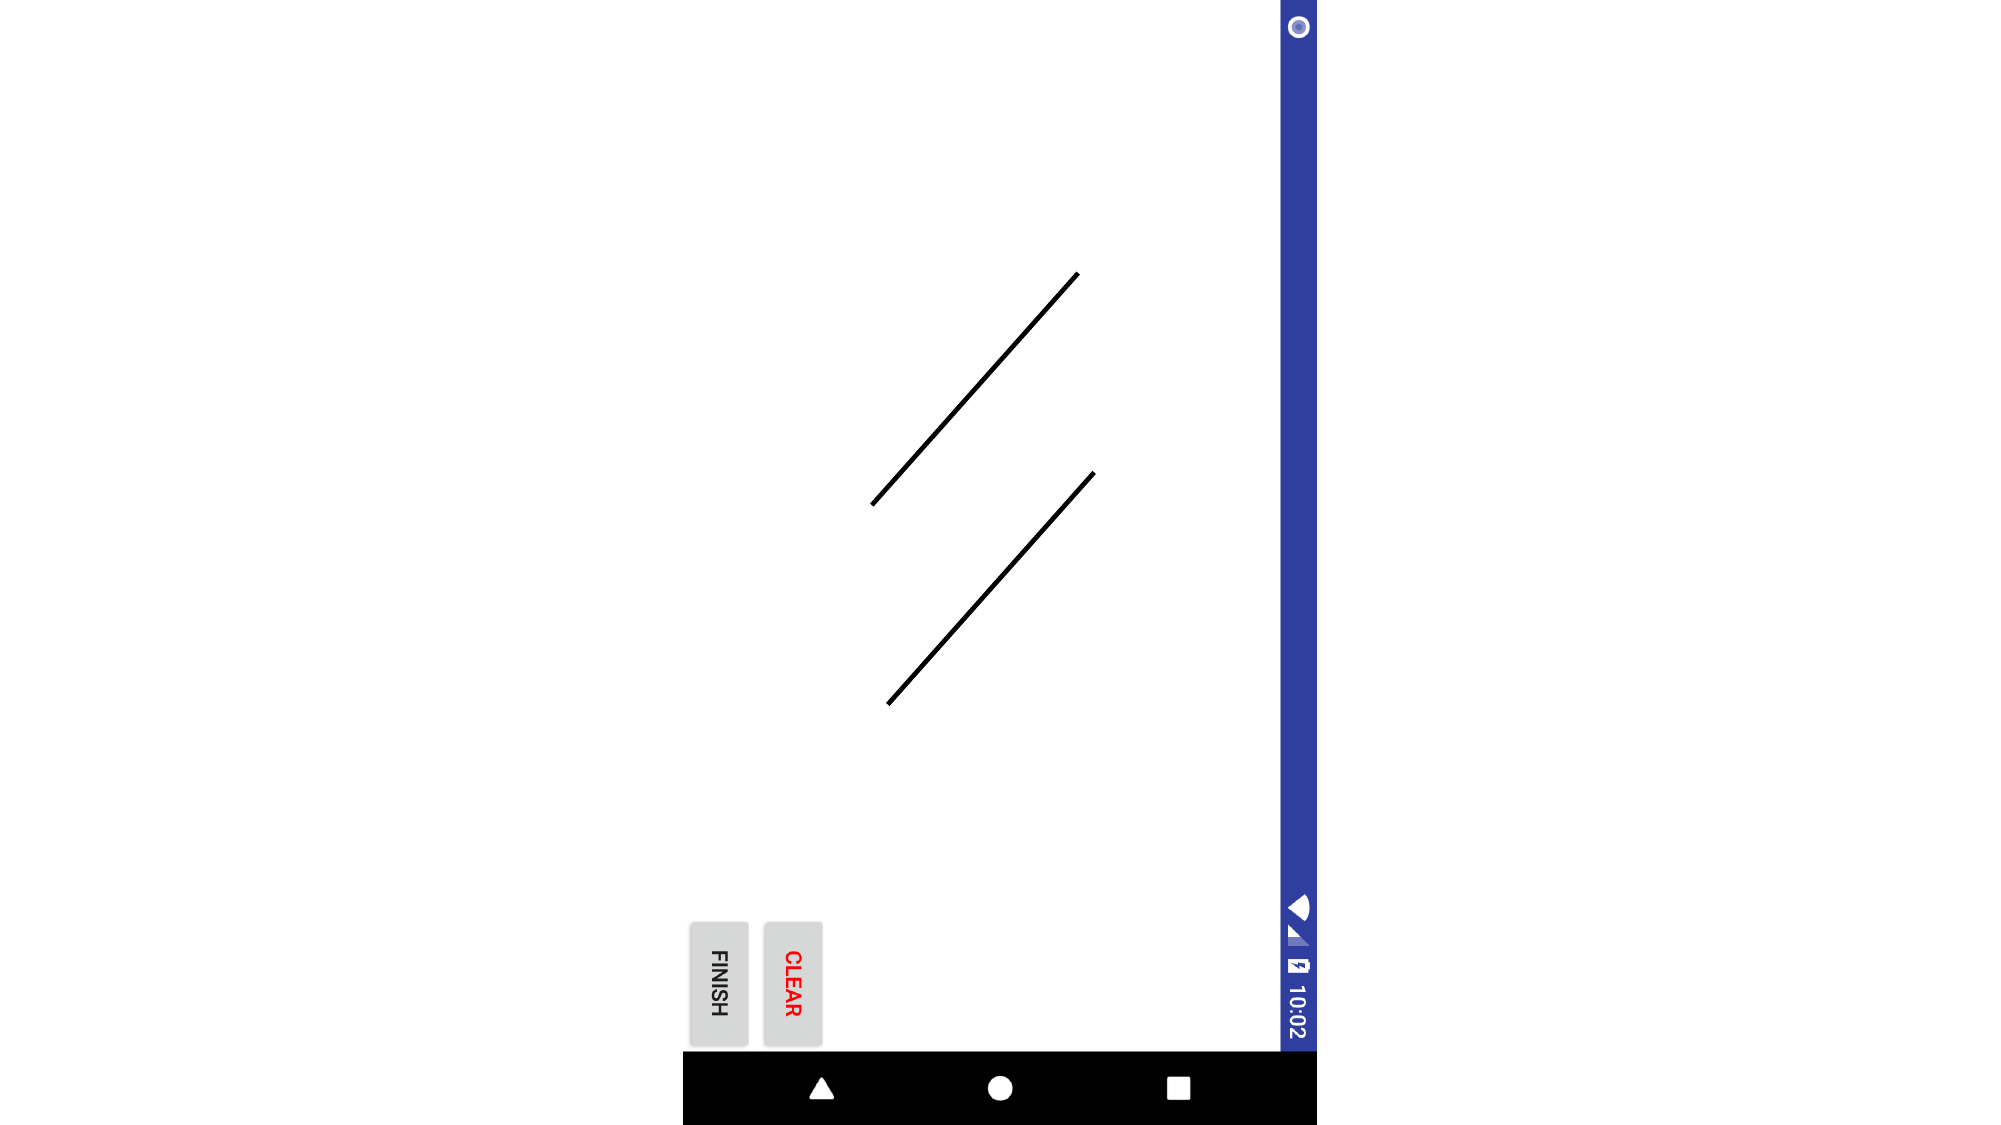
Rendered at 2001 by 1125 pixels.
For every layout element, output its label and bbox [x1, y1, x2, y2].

text_box [683, 0, 1317, 1125]
